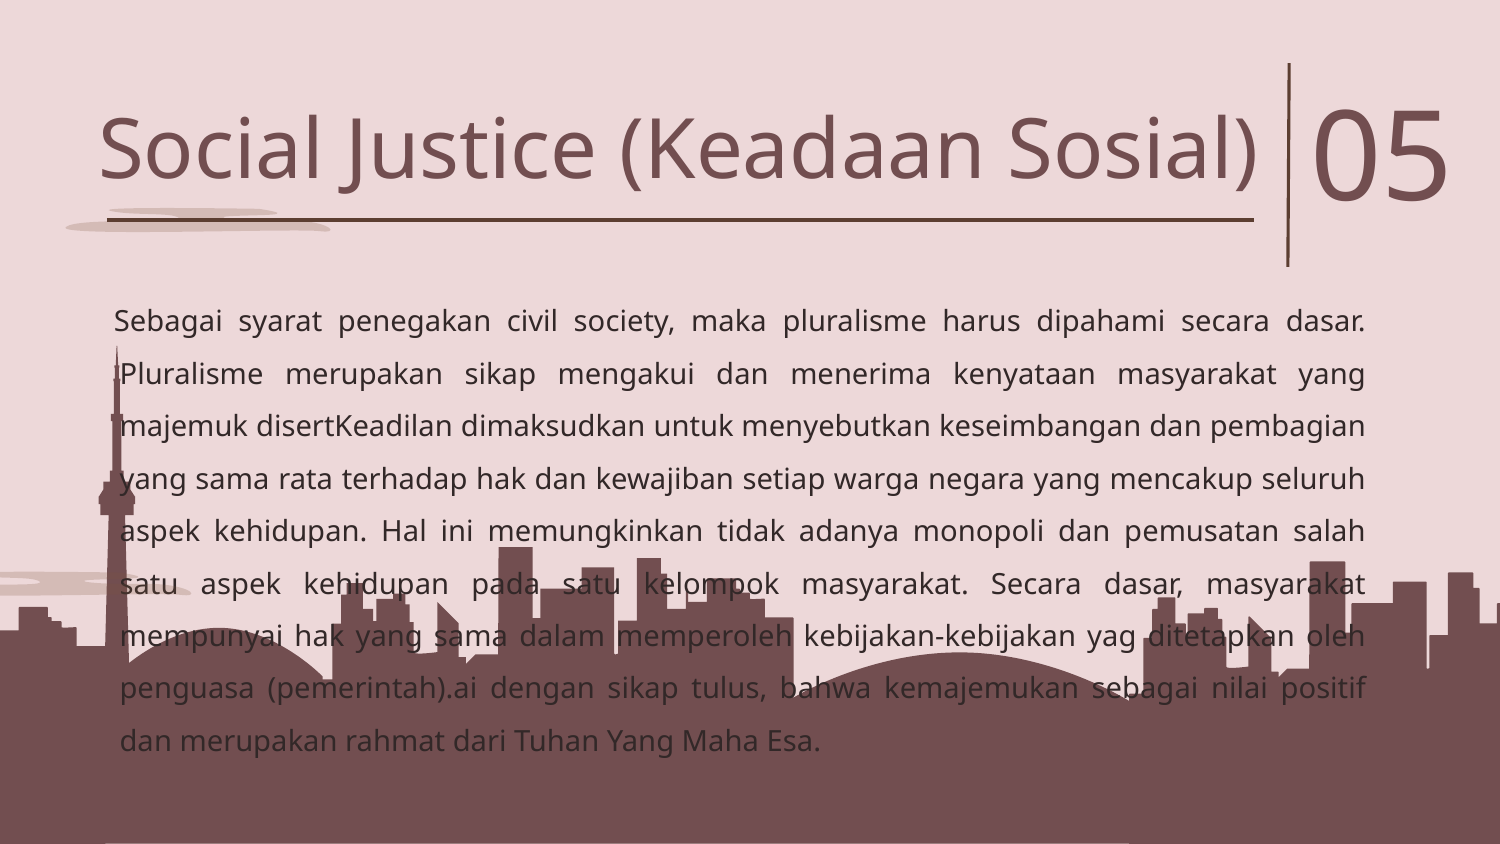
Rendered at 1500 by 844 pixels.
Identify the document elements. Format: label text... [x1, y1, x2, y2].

title Social Justice (Keadaan Sosial) [83, 90, 1282, 201]
text_box [65, 221, 331, 233]
subtitle Sebagai syarat penegakan civil society, maka pluralisme harus dipahami secara dasar. Pluralisme merupakan sikap mengakui dan menerima kenyataan masyarakat yang majemuk disertKeadilan dimaksudkan untuk menyebutkan keseimbangan dan pembagian yang sama rata terhadap hak dan kewajiban setiap warga negara yang mencakup seluruh aspek kehidupan. Hal ini memungkinkan tidak adanya monopoli dan pemusatan salah satu aspek kehidupan pada satu kelompok masyarakat. Secara dasar, masyarakat mempunyai hak yang sama dalam memperoleh kebijakan-kebijakan yag ditetapkan oleh penguasa (pemerintah).ai dengan sikap tulus, bahwa kemajemukan sebagai nilai positif dan merupakan rahmat dari Tuhan Yang Maha Esa. [39, 470, 1382, 572]
title 05 [1286, 48, 1478, 253]
text_box [108, 207, 278, 218]
text_box [0, 571, 192, 596]
